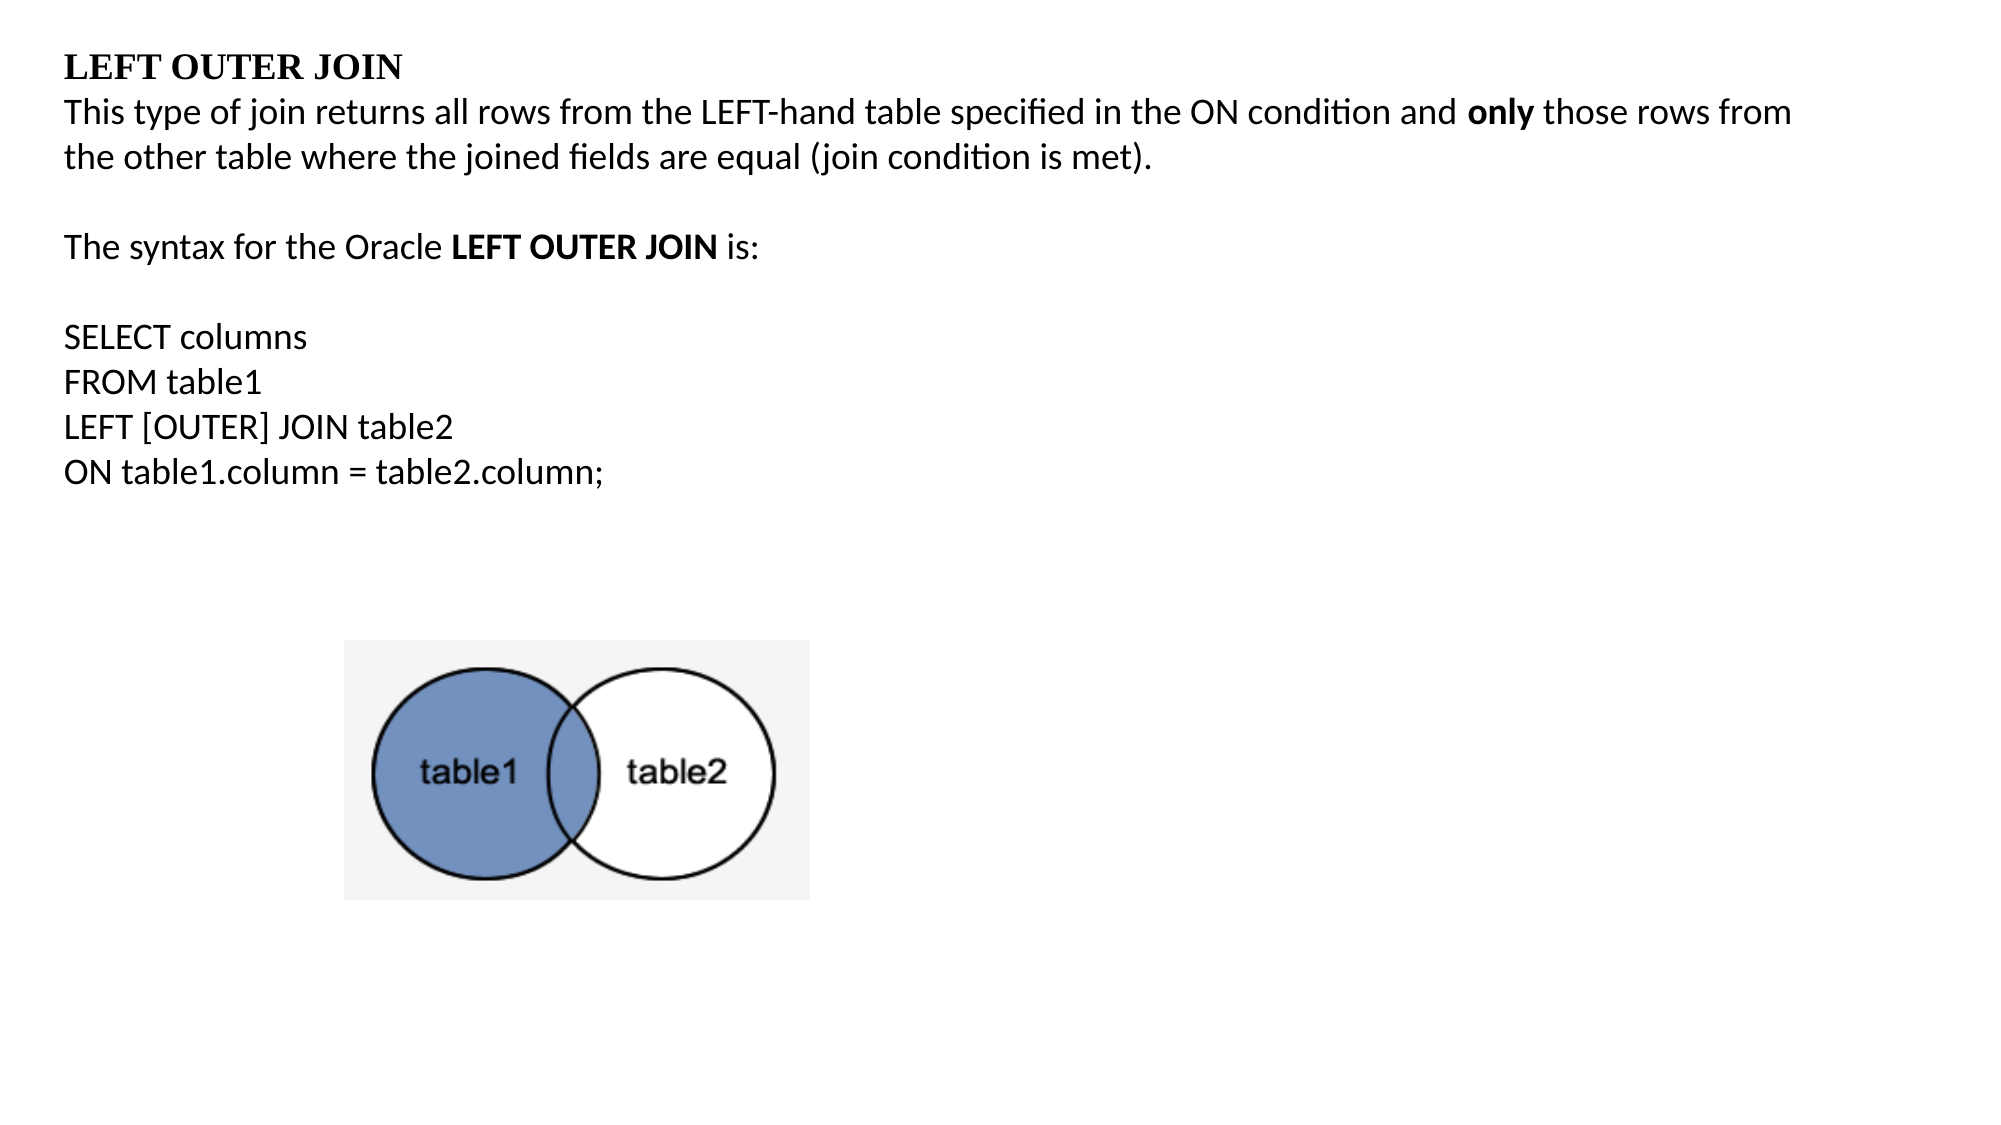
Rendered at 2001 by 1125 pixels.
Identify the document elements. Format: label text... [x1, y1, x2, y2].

picture [344, 640, 810, 900]
text_box LEFT OUTER JOIN This type of join returns all rows from the LEFT-hand table specified in the ON condition and only those rows from the other table where the joined fields are equal (join condition is met). The syntax for the Oracle LEFT OUTER JOIN is: SELECT columns FROM table1 LEFT [OUTER] JOIN table2 ON table1.column = table2.column; [49, 34, 1817, 635]
